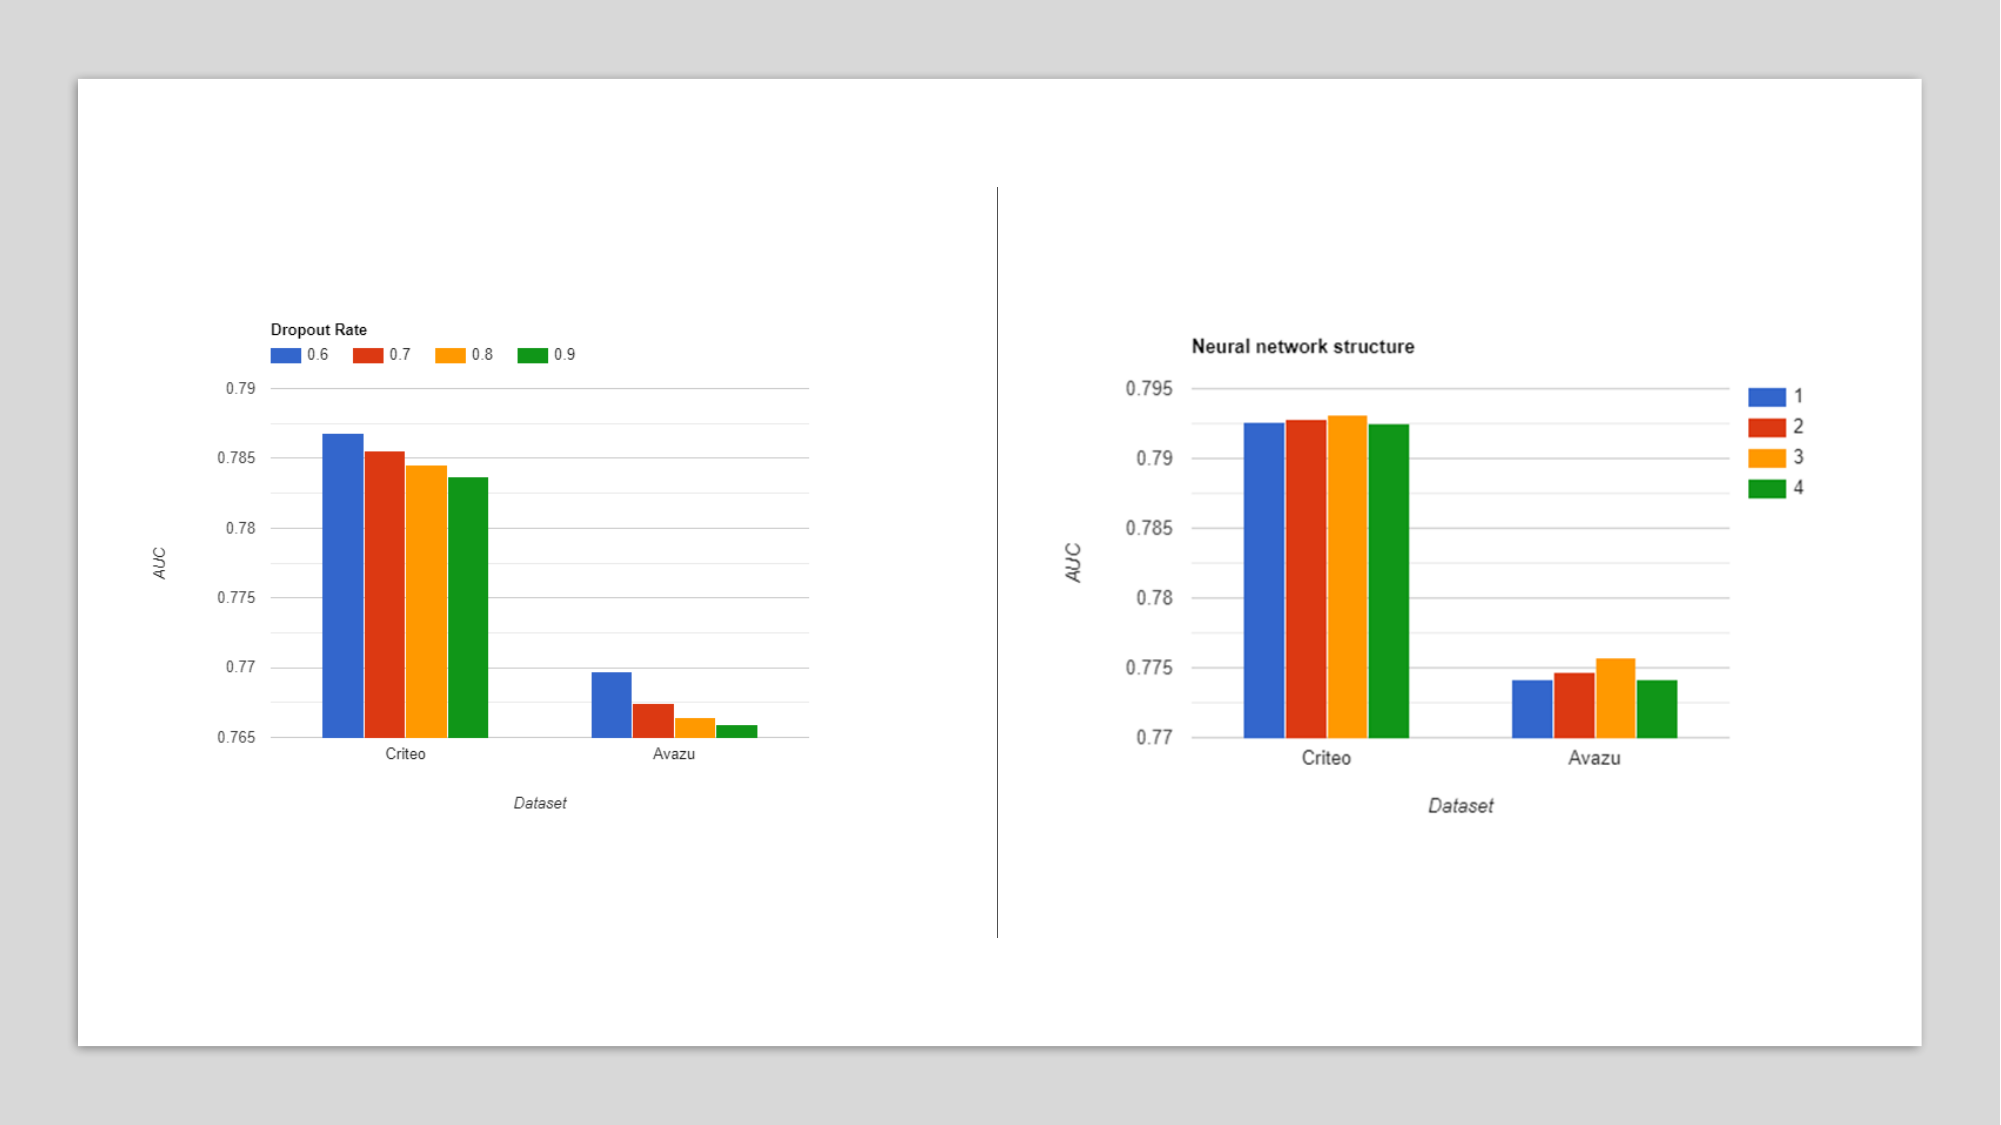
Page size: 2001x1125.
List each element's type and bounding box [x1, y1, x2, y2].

picture [1025, 279, 1895, 846]
text_box [77, 78, 1923, 1047]
picture [105, 280, 975, 845]
text_box [0, 0, 2000, 1125]
